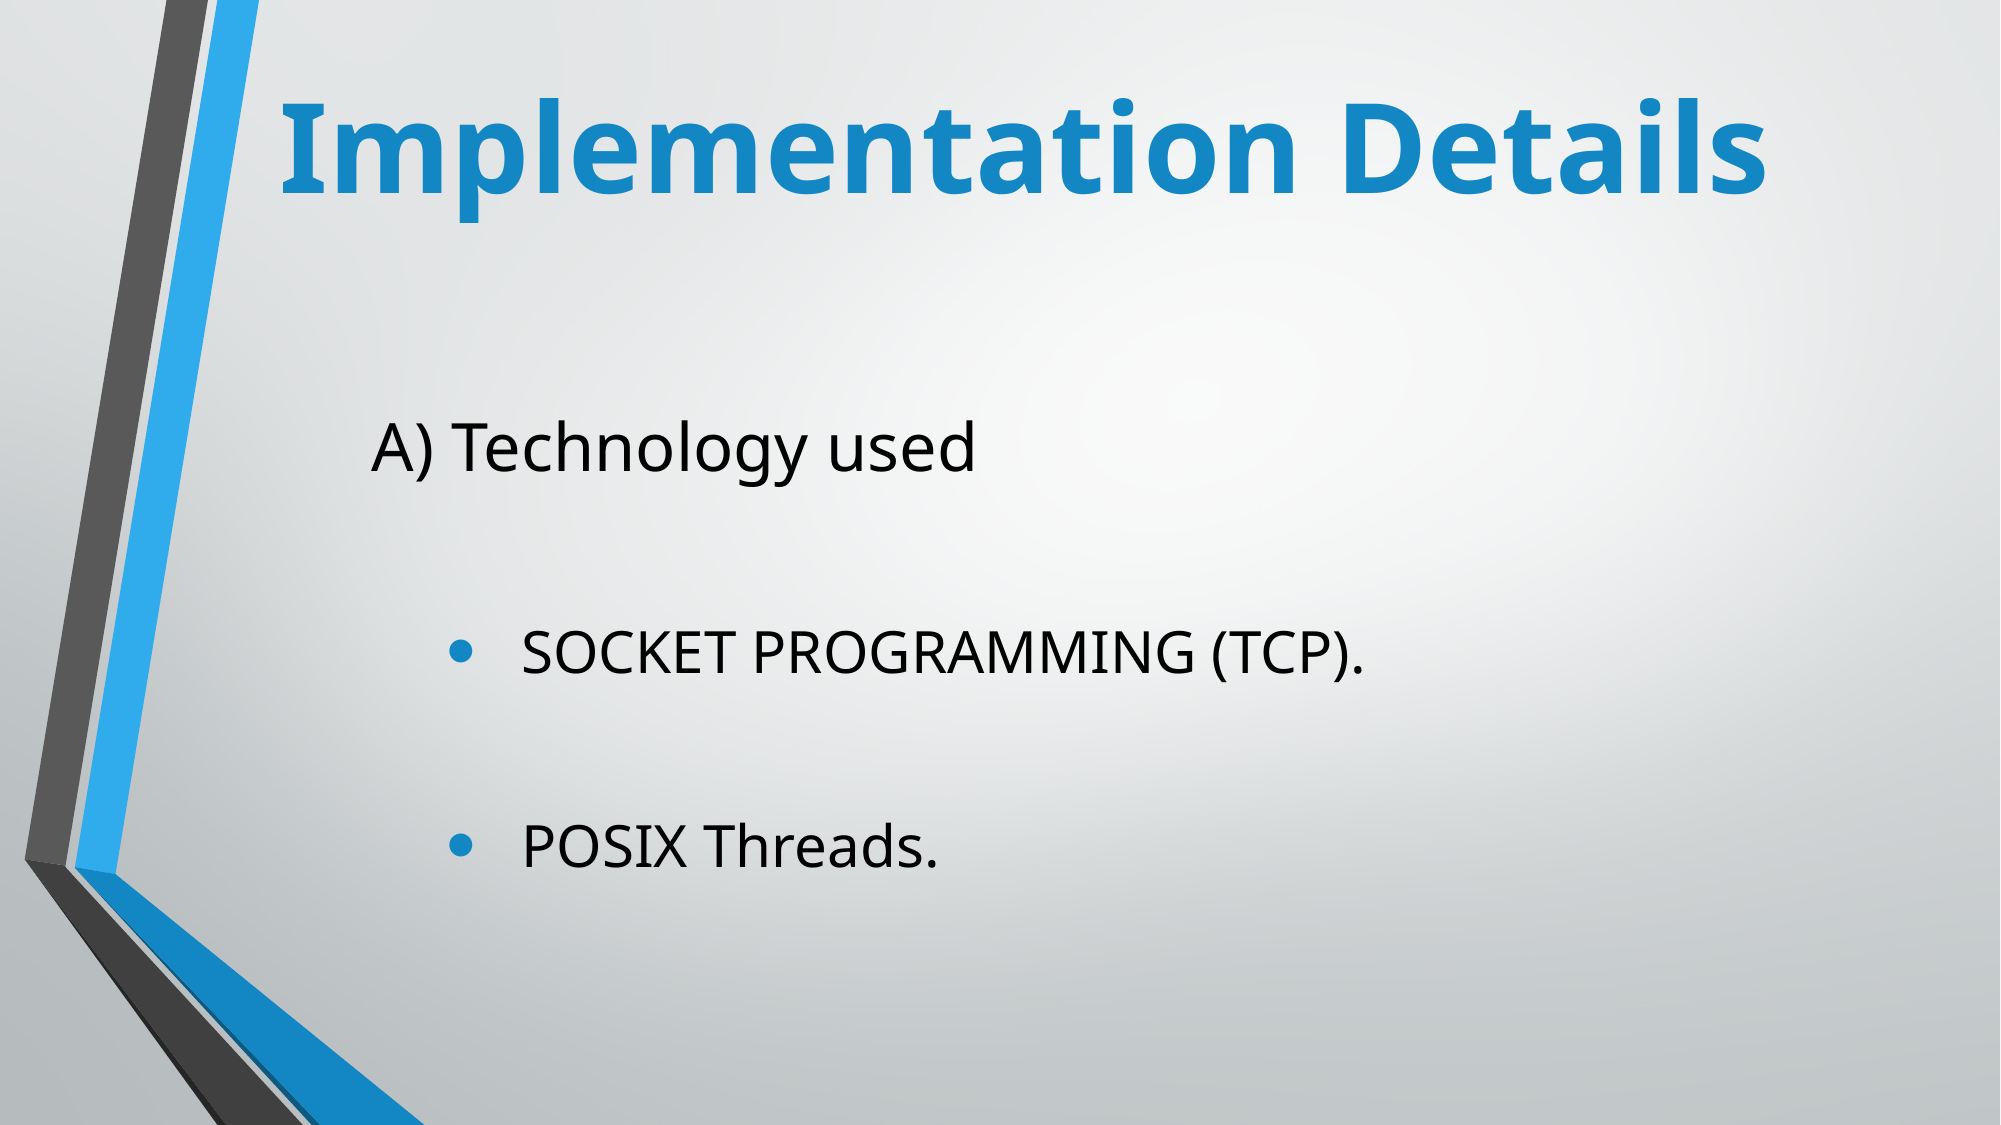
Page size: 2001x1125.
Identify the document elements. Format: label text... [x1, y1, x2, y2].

list A) Technology used SOCKET PROGRAMMING (TCP). POSIX Threads. [356, 562, 2000, 1075]
title Implementation Details [264, 0, 1909, 288]
